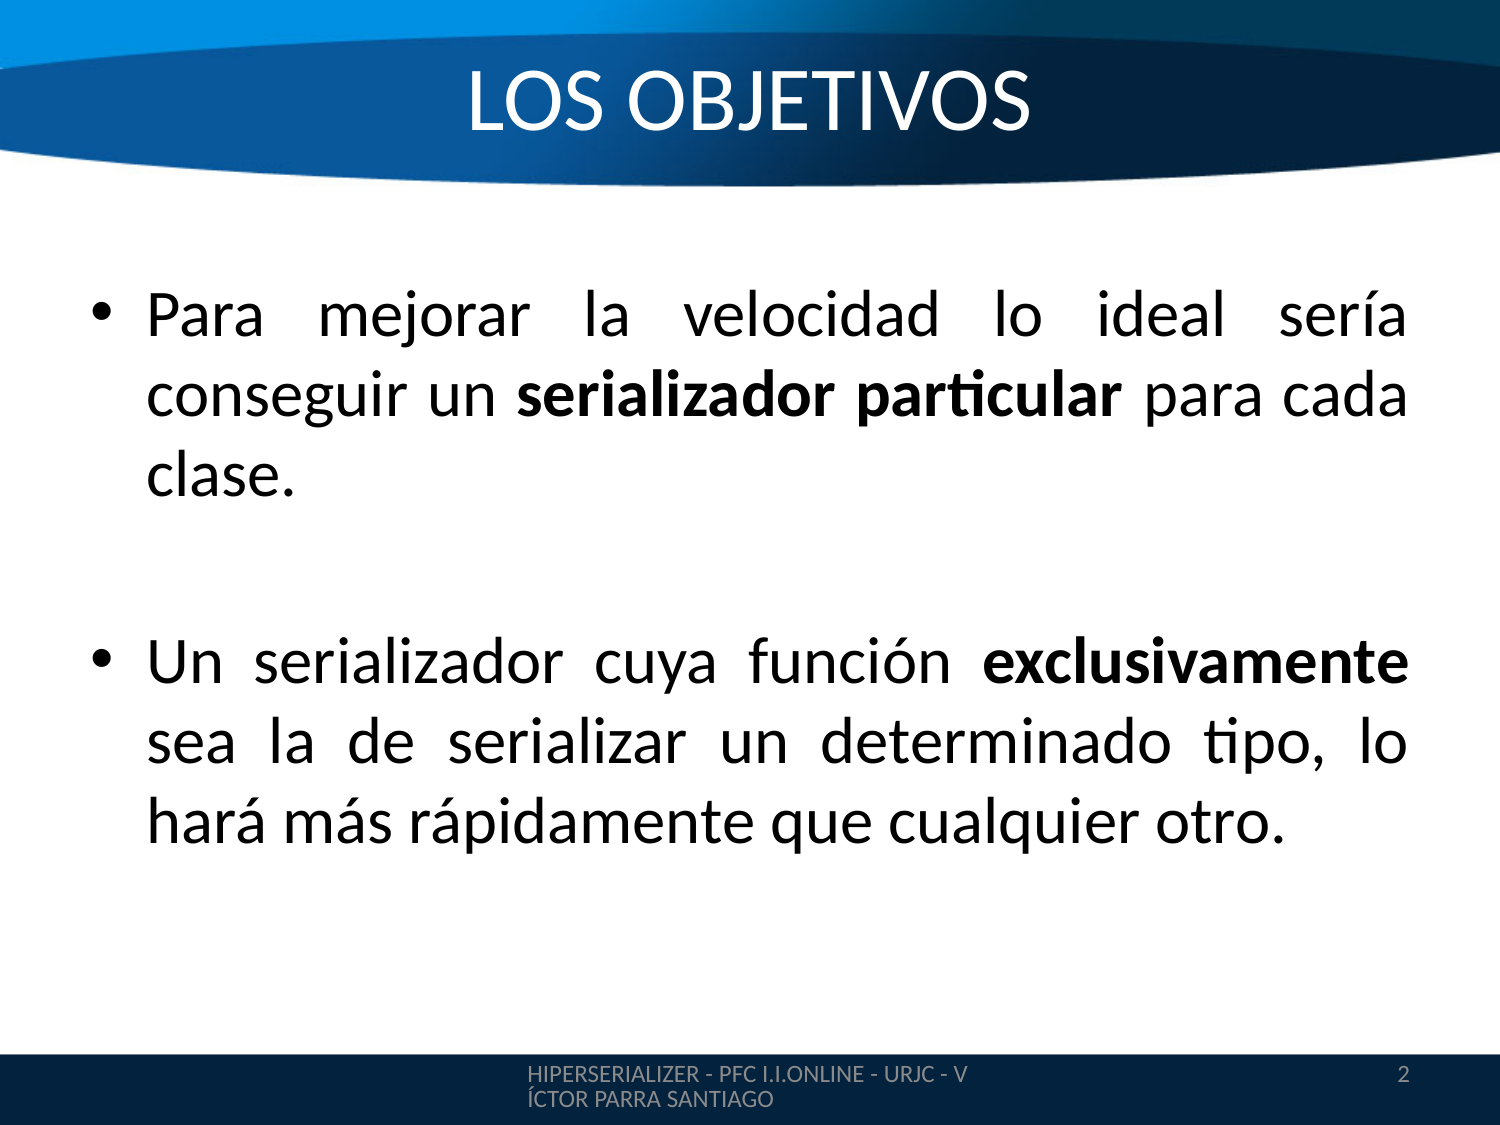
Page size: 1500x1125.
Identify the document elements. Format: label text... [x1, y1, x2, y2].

slide_number 2 [1074, 1042, 1425, 1103]
footer HIPERSERIALIZER - PFC I.I.ONLINE - URJC - VÍCTOR PARRA SANTIAGO [512, 1042, 988, 1103]
list Para mejorar la velocidad lo ideal sería conseguir un serializador particular para cada clase. Un serializador cuya función exclusivamente sea la de serializar un determinado tipo, lo hará más rápidamente que cualquier otro. [75, 262, 1425, 1005]
picture [0, 0, 1500, 1125]
title LOS OBJETIVOS [75, 0, 1425, 188]
